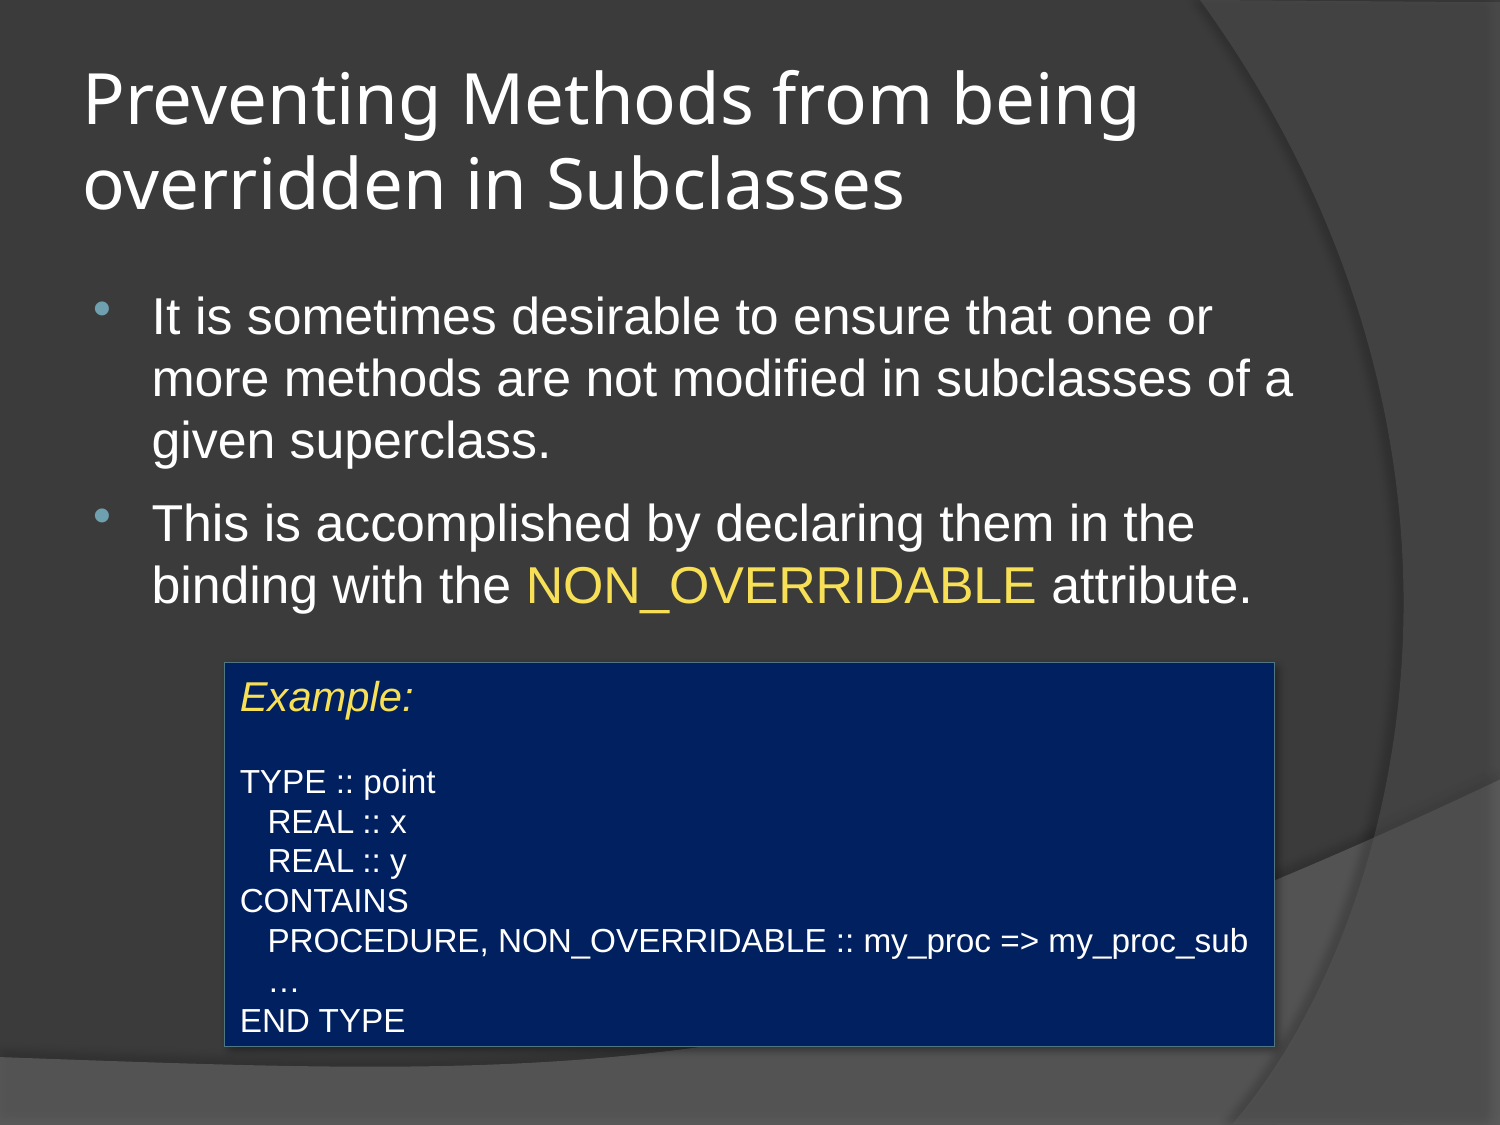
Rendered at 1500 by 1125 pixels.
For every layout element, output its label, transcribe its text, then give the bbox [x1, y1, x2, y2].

footer [75, 987, 1425, 1103]
list It is sometimes desirable to ensure that one or more methods are not modified in subclasses of a given superclass. This is accomplished by declaring them in the binding with the NON_OVERRIDABLE attribute. [75, 275, 1338, 663]
text_box Example: TYPE :: point REAL :: x REAL :: y CONTAINS PROCEDURE, NON_OVERRIDABLE :: my_proc => my_proc_sub … END TYPE [224, 662, 1275, 987]
title Preventing Methods from being overridden in Subclasses [75, 45, 1300, 233]
